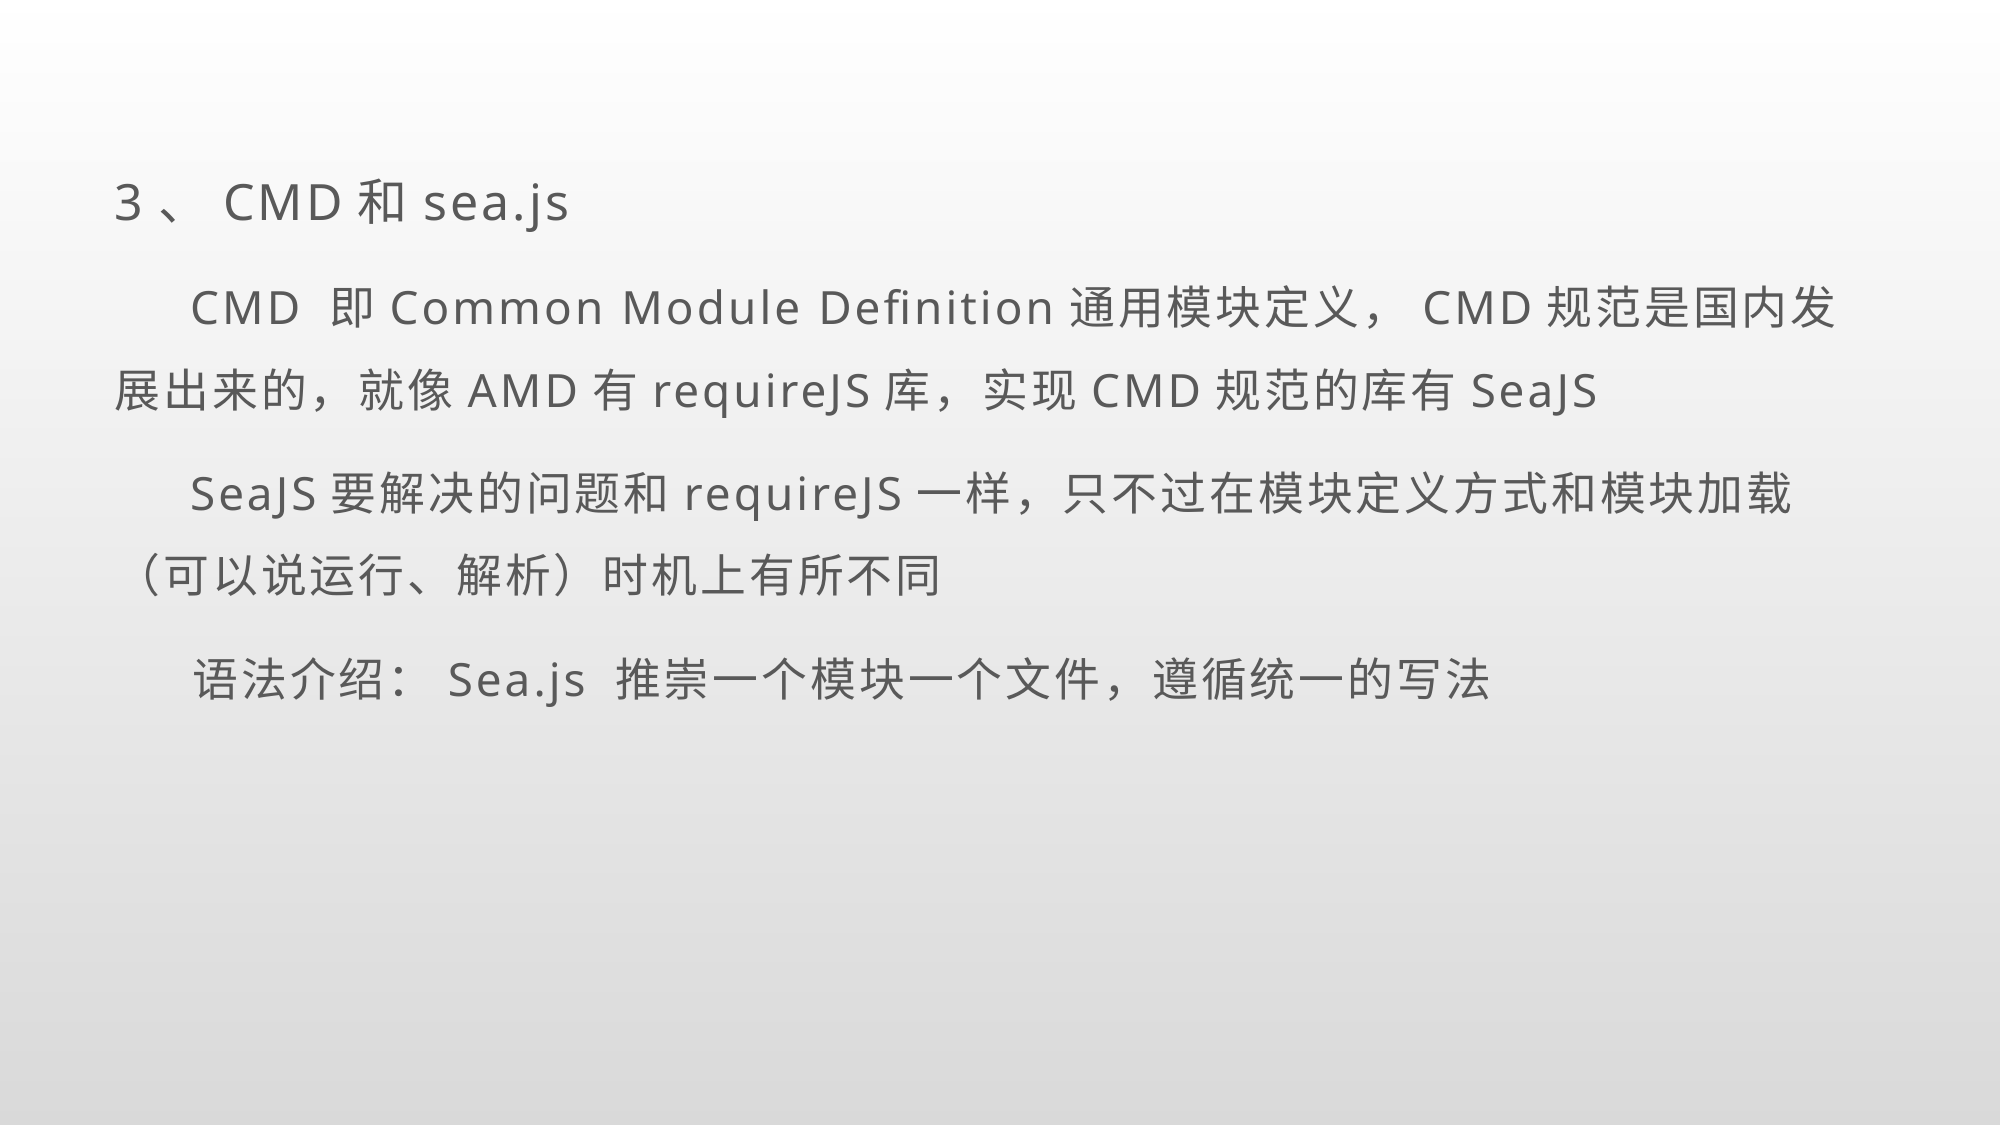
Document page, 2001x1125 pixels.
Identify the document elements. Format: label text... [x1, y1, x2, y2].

list 3、CMD和sea.js CMD 即Common Module Definition通用模块定义，CMD规范是国内发展出来的，就像AMD有requireJS库，实现CMD规范的库有SeaJS SeaJS要解决的问题和requireJS一样，只不过在模块定义方式和模块加载（可以说运行、解析）时机上有所不同 语法介绍：Sea.js 推崇一个模块一个文件，遵循统一的写法 [99, 132, 1900, 1026]
